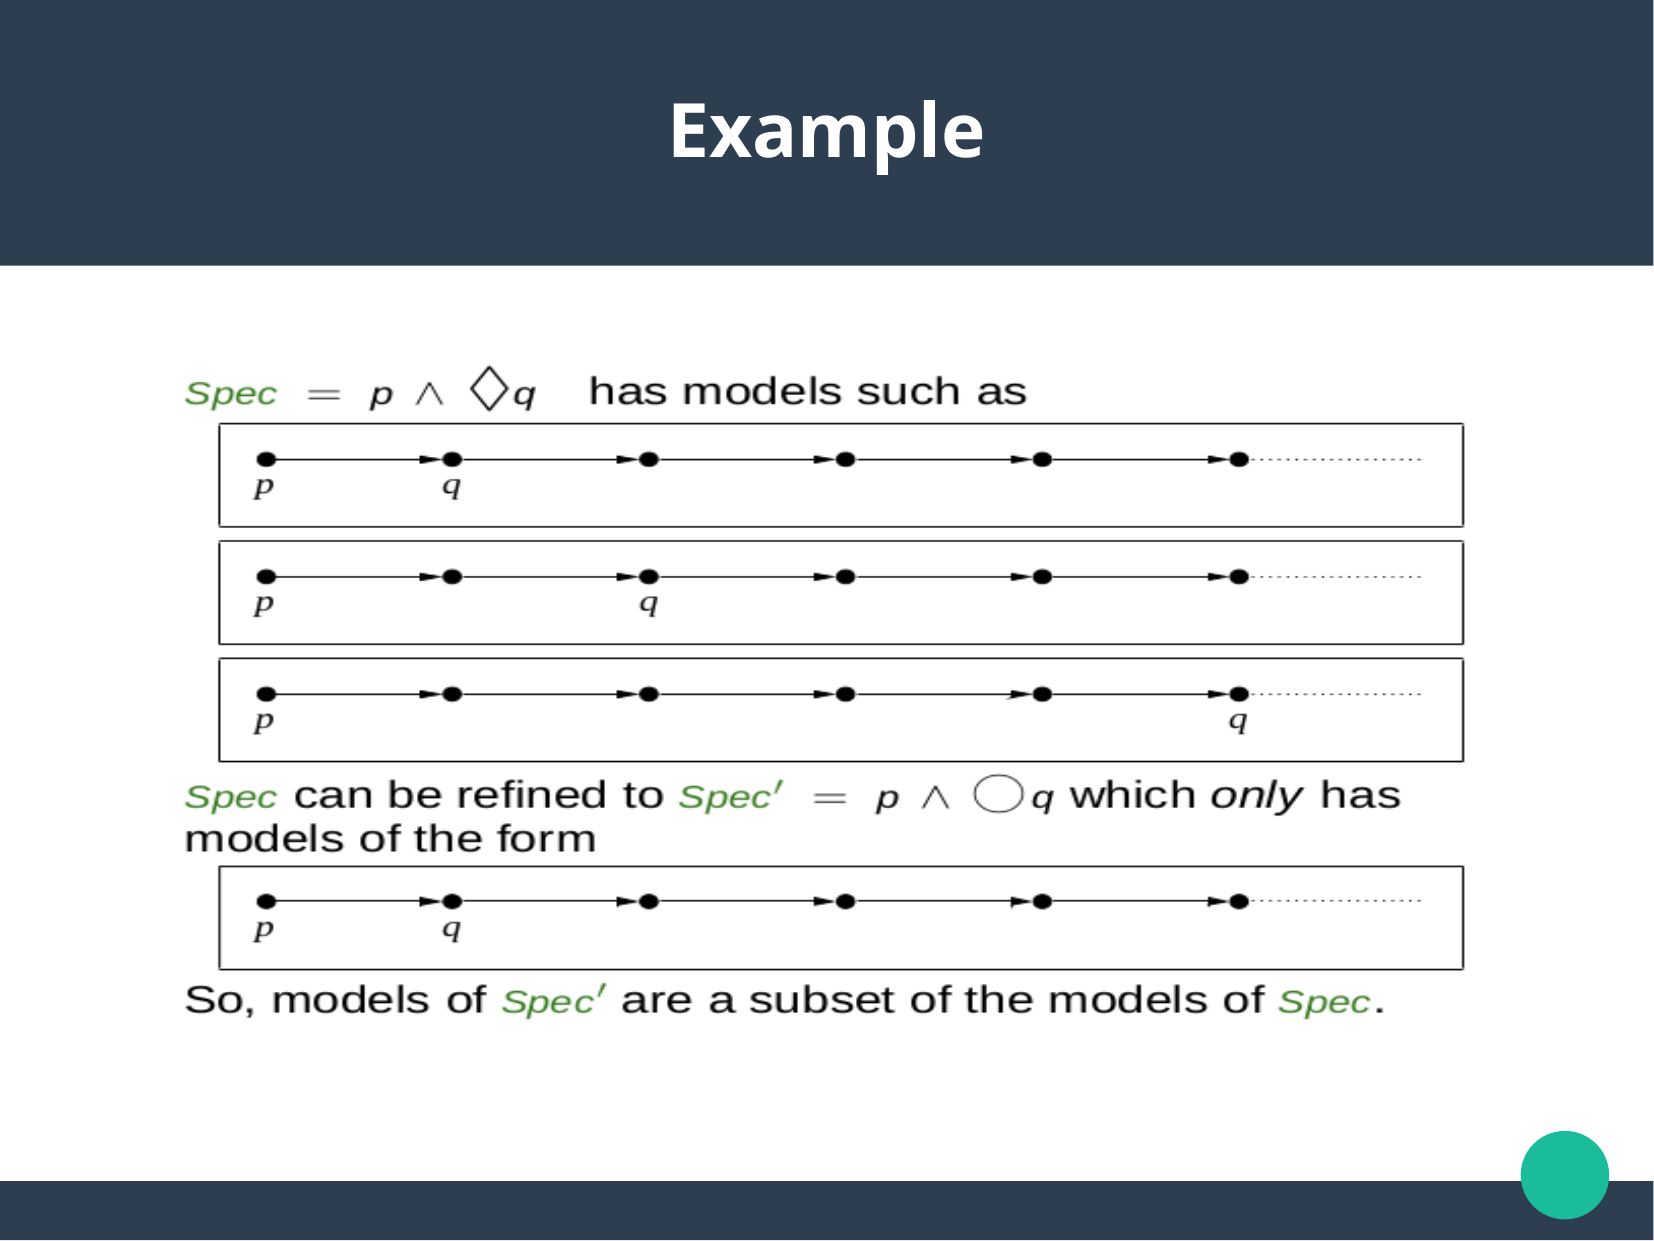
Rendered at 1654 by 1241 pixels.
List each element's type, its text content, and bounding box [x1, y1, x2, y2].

text_box Example [59, 49, 1595, 207]
picture [166, 359, 1487, 1027]
